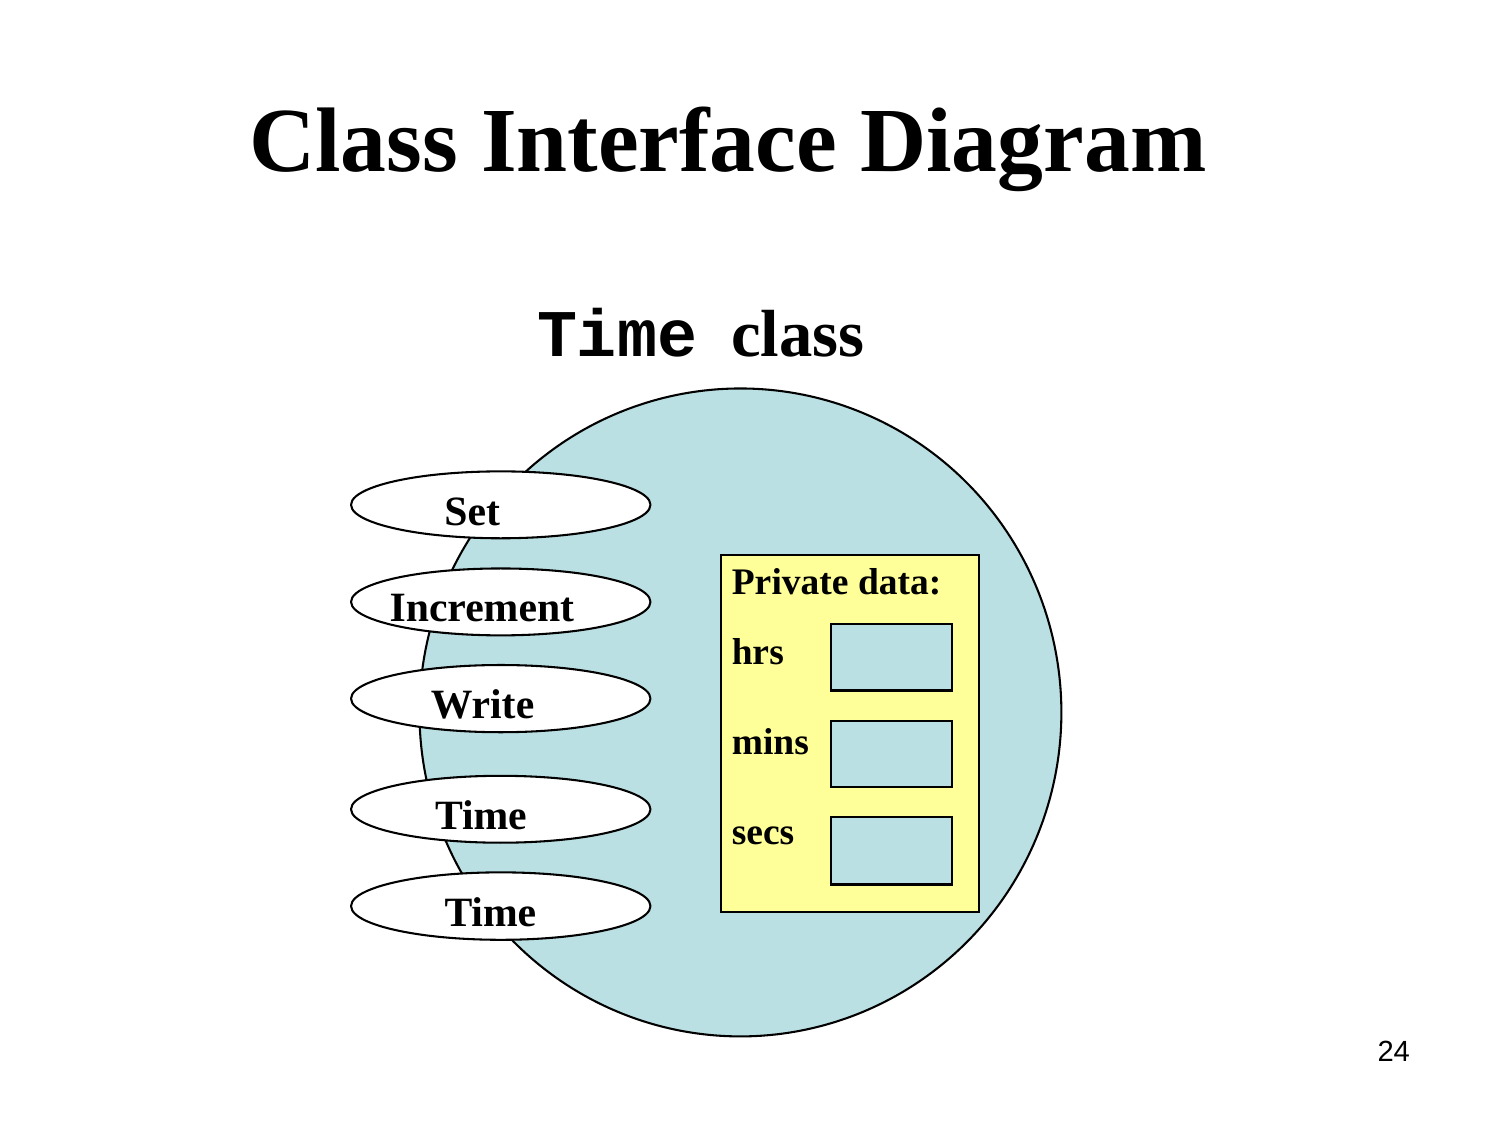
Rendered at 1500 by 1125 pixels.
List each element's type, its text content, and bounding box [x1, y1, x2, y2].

text_box [830, 720, 952, 788]
text_box [429, 665, 651, 731]
text_box Time [388, 780, 543, 846]
text_box Time [429, 876, 552, 942]
text_box [830, 623, 952, 691]
text_box [351, 584, 374, 620]
text_box [590, 575, 651, 629]
text_box [433, 568, 569, 572]
text_box [351, 471, 651, 539]
text_box Set [429, 476, 516, 542]
text_box [420, 388, 1062, 1037]
text_box Time class [521, 282, 881, 378]
text_box Increment [374, 572, 590, 638]
text_box [830, 817, 952, 885]
text_box [721, 554, 980, 913]
text_box Private data: hrs mins secs [716, 549, 957, 860]
text_box [351, 787, 388, 832]
text_box [351, 671, 415, 727]
text_box [427, 775, 651, 842]
text_box [351, 876, 429, 936]
text_box Class Interface Diagram [234, 72, 1224, 198]
text_box Write [415, 669, 550, 735]
slide_number 24 [1074, 1024, 1426, 1103]
title [11, 36, 1483, 199]
text_box [432, 872, 651, 938]
